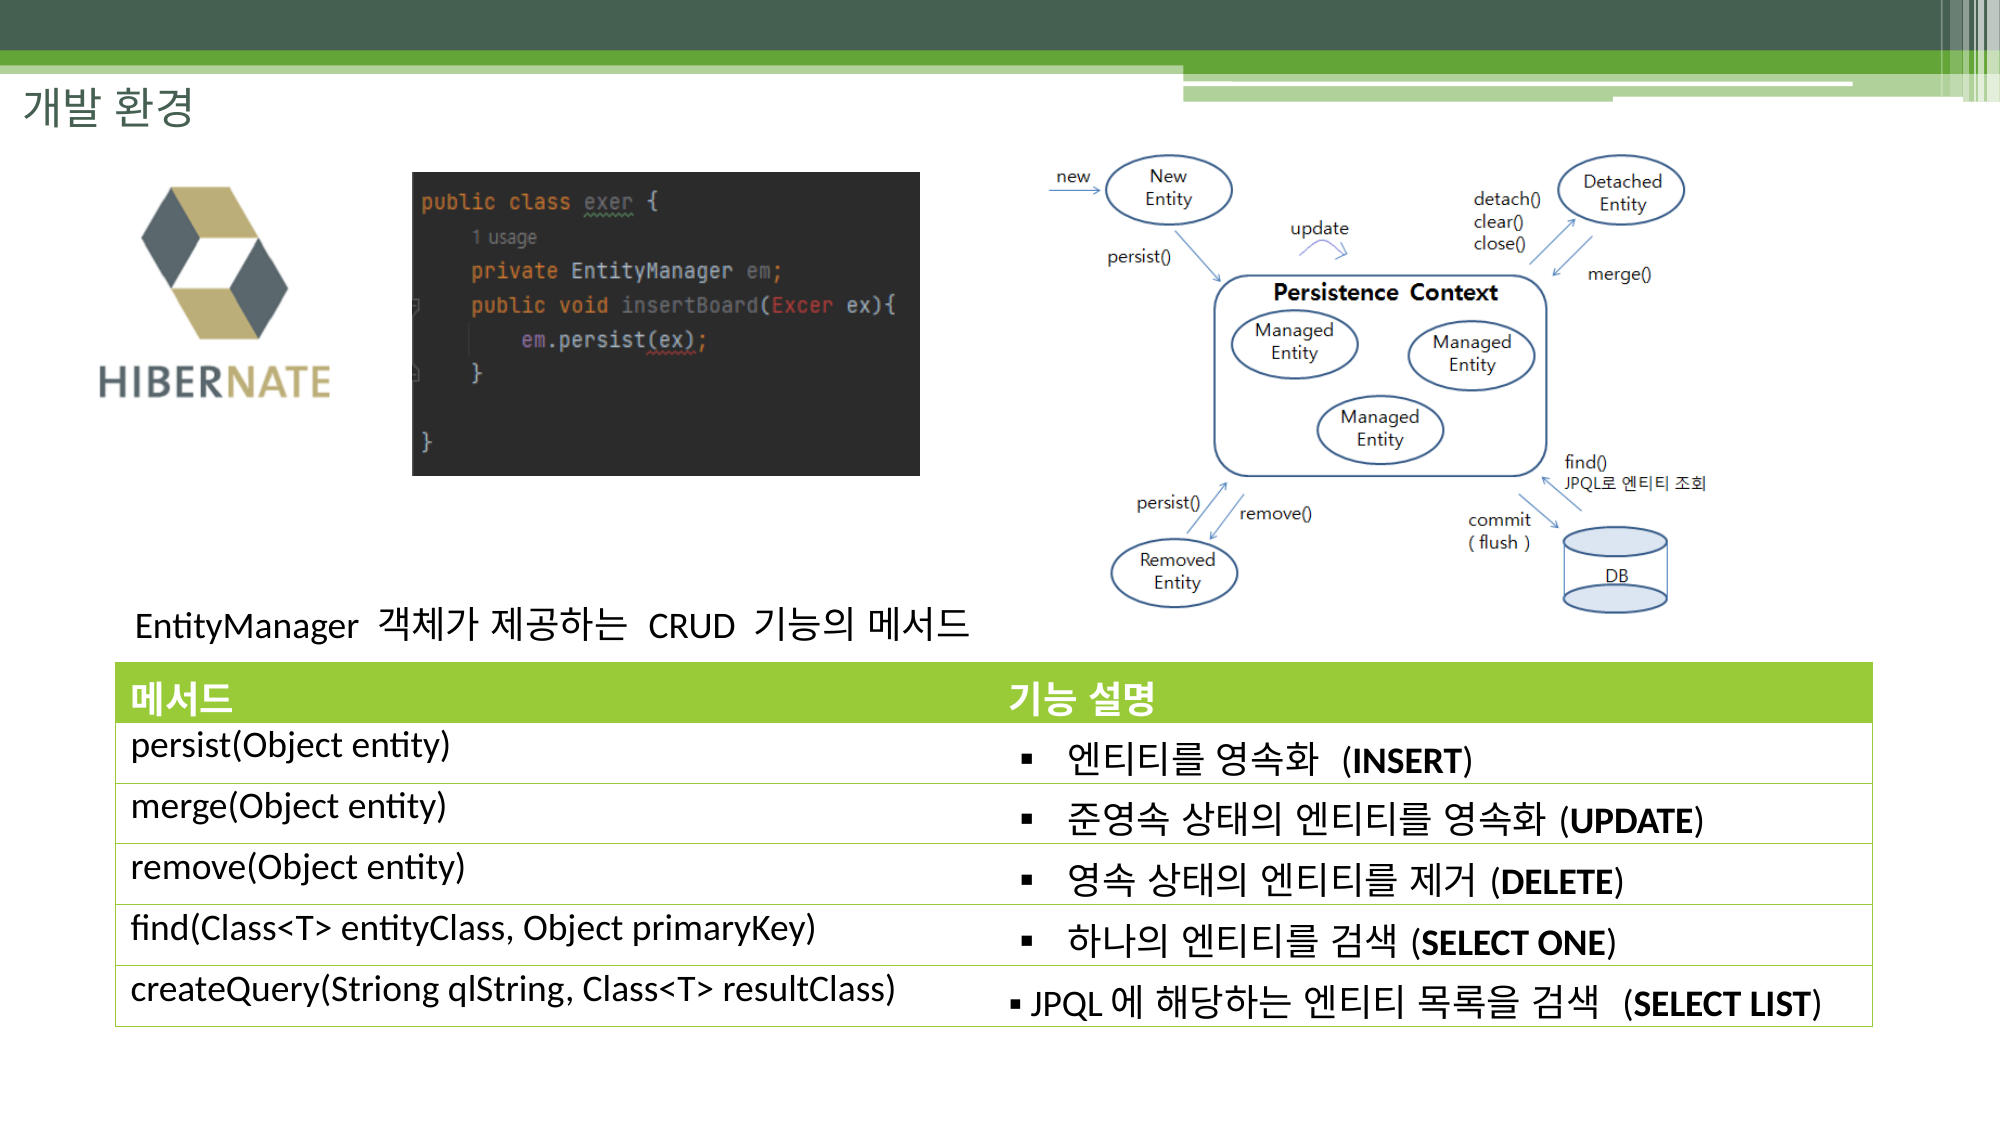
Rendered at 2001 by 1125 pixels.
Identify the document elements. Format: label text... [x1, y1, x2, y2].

table_cell find(Class<T> entityClass, Object primaryKey) [116, 905, 994, 965]
picture [411, 172, 920, 477]
text_box EntityManager 객체가 제공하는 CRUD 기능의 메서드 [120, 593, 1212, 654]
table_cell persist(Object entity) [116, 723, 994, 783]
picture [1015, 114, 1811, 644]
table_cell merge(Object entity) [116, 784, 994, 843]
table_cell ▪ 준영속 상태의 엔티티를 영속화(UPDATE) [994, 784, 1872, 843]
table_header 메서드 [116, 663, 994, 722]
table_header 기능 설명 [994, 663, 1872, 722]
list 개발 환경 [0, 73, 241, 156]
table_cell ▪ 영속 상태의 엔티티를 제거(DELETE) [994, 844, 1872, 904]
table_cell ▪ 하나의 엔티티를 검색(SELECT ONE) [994, 905, 1872, 965]
table_cell ▪ 엔티티를 영속화 (INSERT) [994, 723, 1872, 783]
table_cell ▪ JPQL에 해당하는 엔티티 목록을 검색 (SELECT LIST) [994, 966, 1872, 1026]
table_cell createQuery(Striong qlString, Class<T> resultClass) [116, 966, 994, 1026]
table_cell remove(Object entity) [116, 844, 994, 904]
picture [74, 155, 351, 412]
